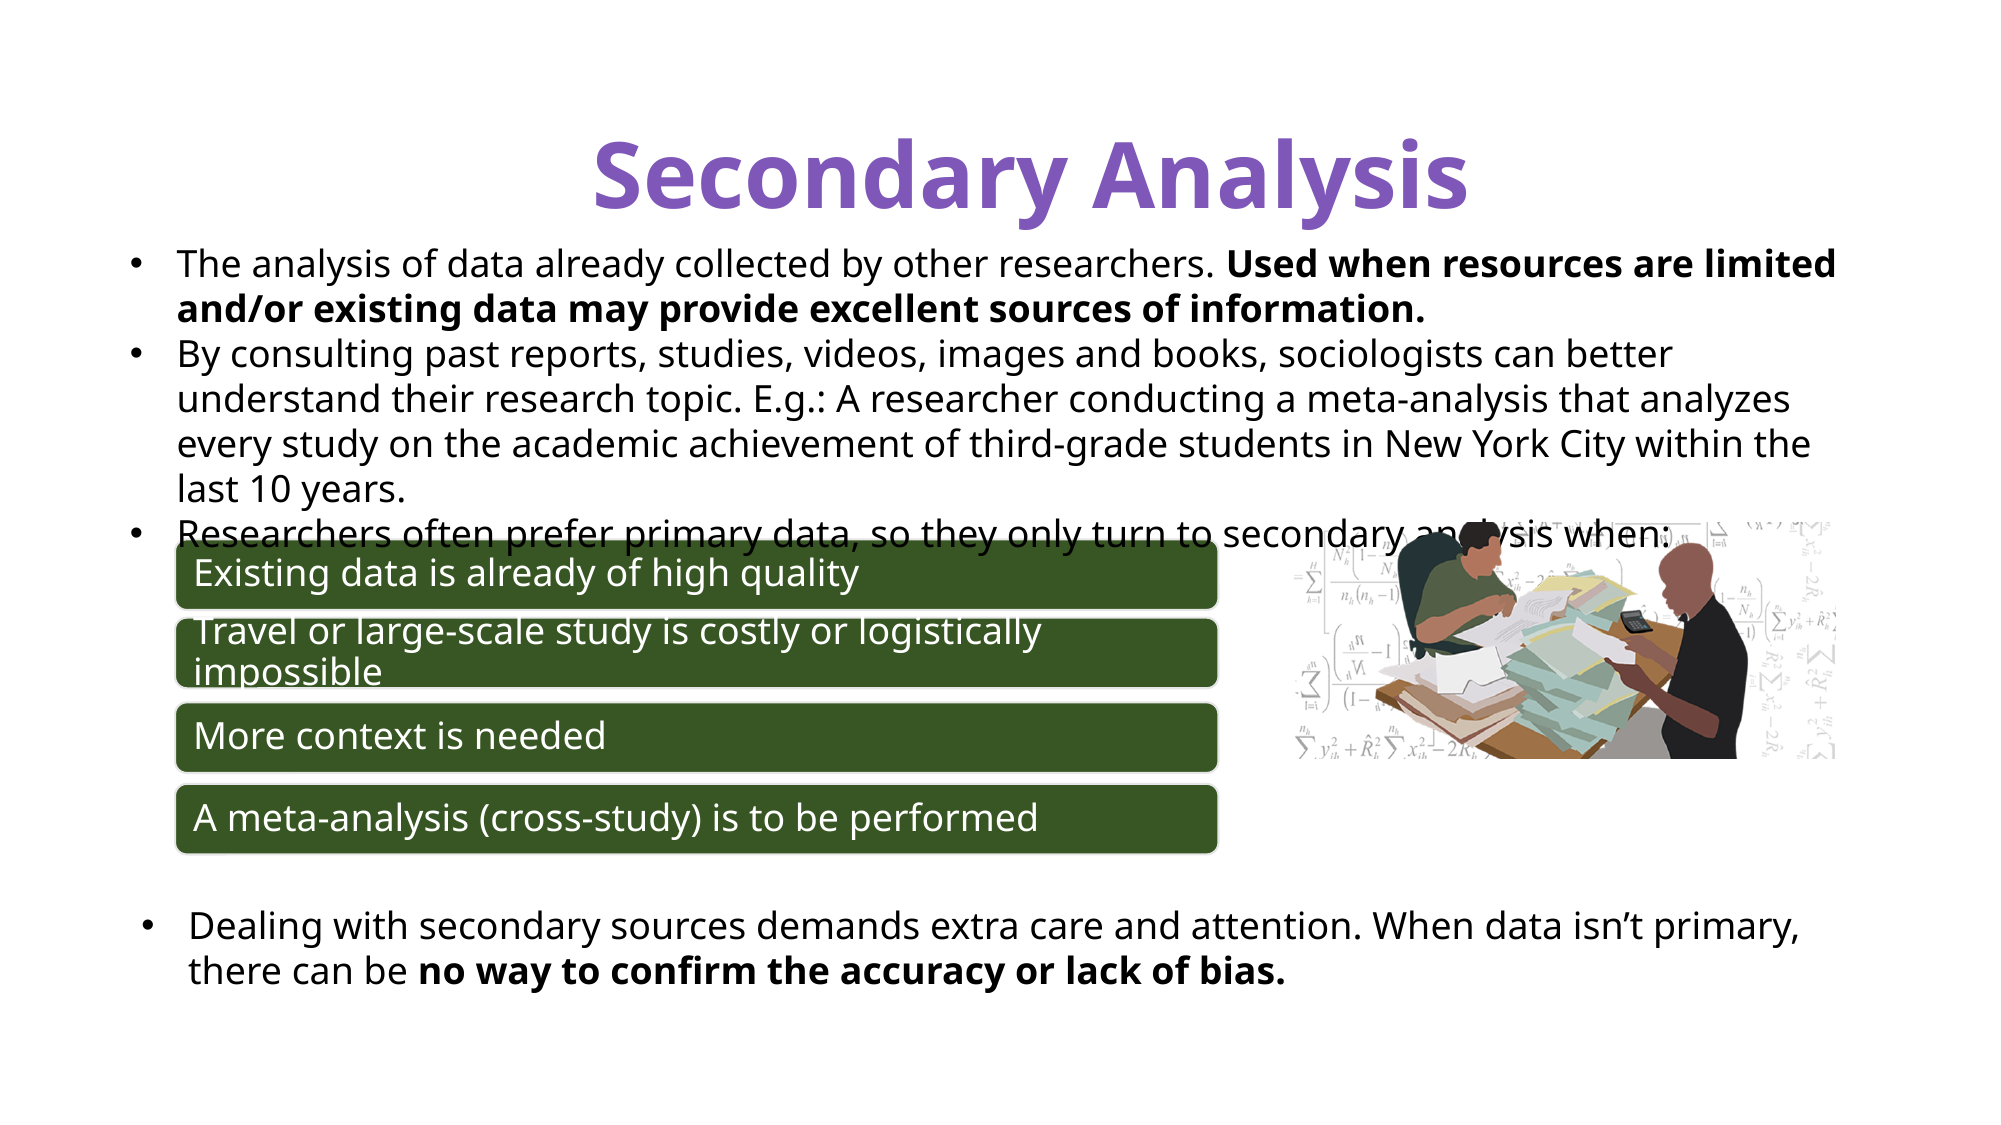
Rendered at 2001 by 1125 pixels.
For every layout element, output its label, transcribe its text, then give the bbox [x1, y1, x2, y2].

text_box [175, 535, 1219, 859]
text_box Dealing with secondary sources demands extra care and attention. When data isn’t primary, there can be no way to confirm the accuracy or lack of bias. [126, 894, 1884, 1000]
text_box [362, 125, 1697, 233]
text_box The analysis of data already collected by other researchers. Used when resources are limited and/or existing data may provide excellent sources of information. By consulting past reports, studies, videos, images and books, sociologists can better understand their research topic. E.g.: A researcher conducting a meta-analysis that analyzes every study on the academic achievement of third-grade students in New York City within the last 10 years. Researchers often prefer primary data, so they only turn to secondary analysis when: [115, 232, 1884, 563]
picture [1293, 522, 1836, 759]
